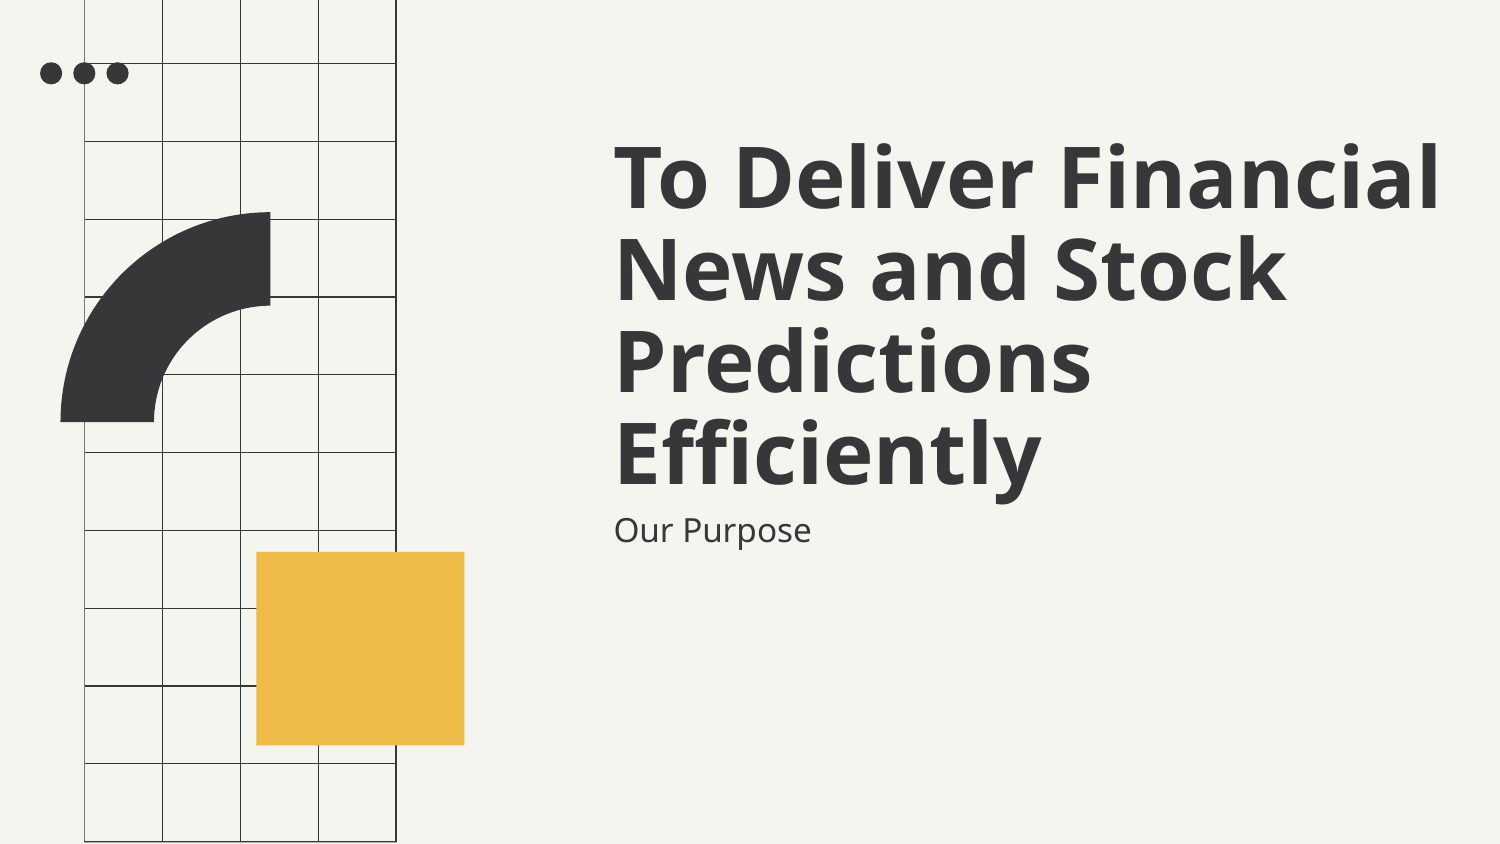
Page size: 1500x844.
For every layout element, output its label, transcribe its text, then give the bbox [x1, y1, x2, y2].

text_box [83, 0, 398, 843]
title To Deliver Financial News and Stock Predictions Efficiently [613, 188, 1488, 504]
subtitle Our Purpose [613, 503, 1218, 548]
text_box [402, 551, 465, 746]
text_box [60, 338, 78, 423]
